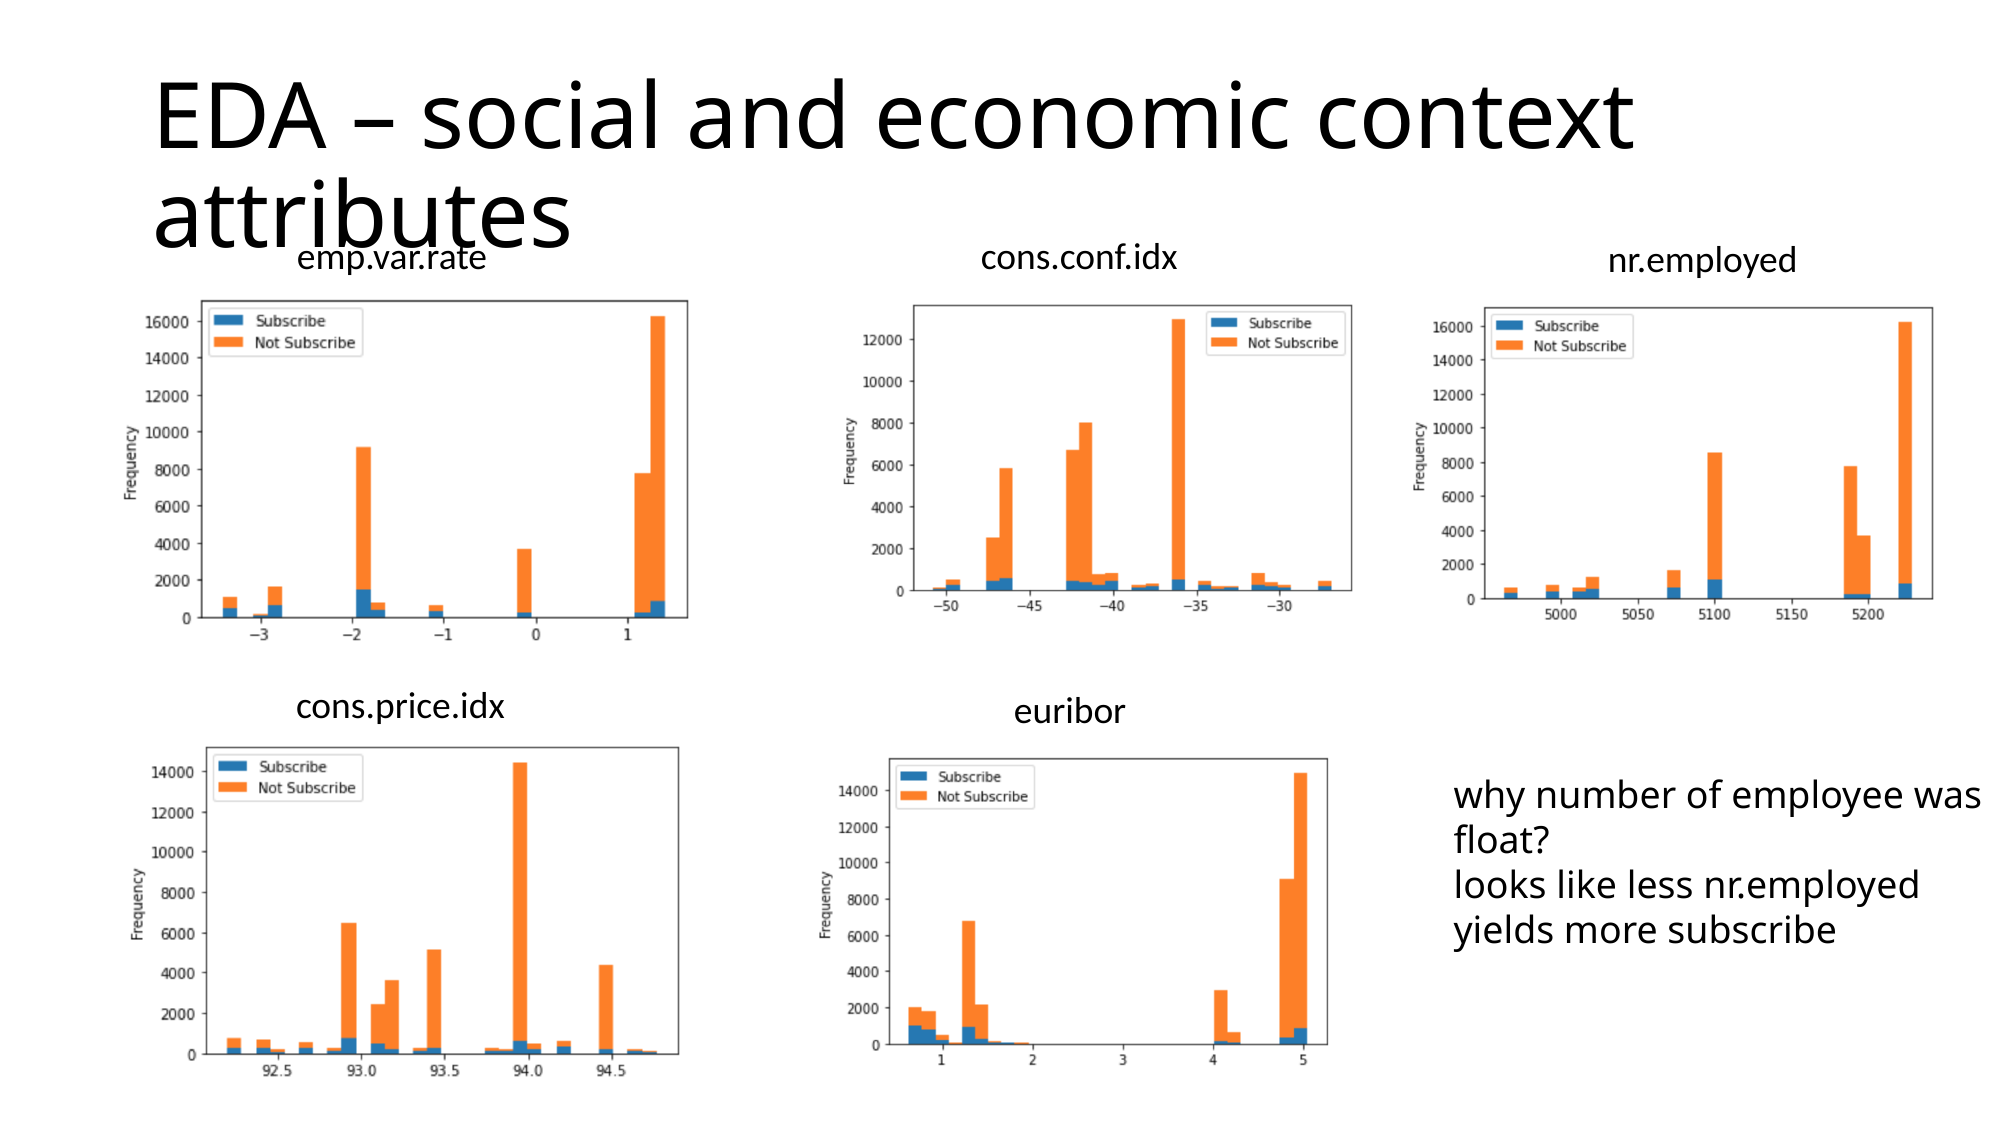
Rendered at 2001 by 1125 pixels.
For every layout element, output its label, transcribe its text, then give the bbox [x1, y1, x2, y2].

text_box nr.employed [1593, 227, 2000, 288]
text_box cons.conf.idx [966, 224, 1967, 284]
text_box emp.var.rate [282, 224, 966, 284]
text_box euribor [999, 678, 2000, 739]
picture [116, 729, 736, 1096]
picture [818, 290, 1967, 626]
picture [97, 284, 735, 666]
text_box cons.price.idx [281, 673, 1283, 734]
picture [799, 739, 1361, 1077]
title EDA – social and economic context attributes [137, 59, 1863, 278]
text_box why number of employee was float? looks like less nr.employed yields more subscribe [1438, 763, 2000, 959]
